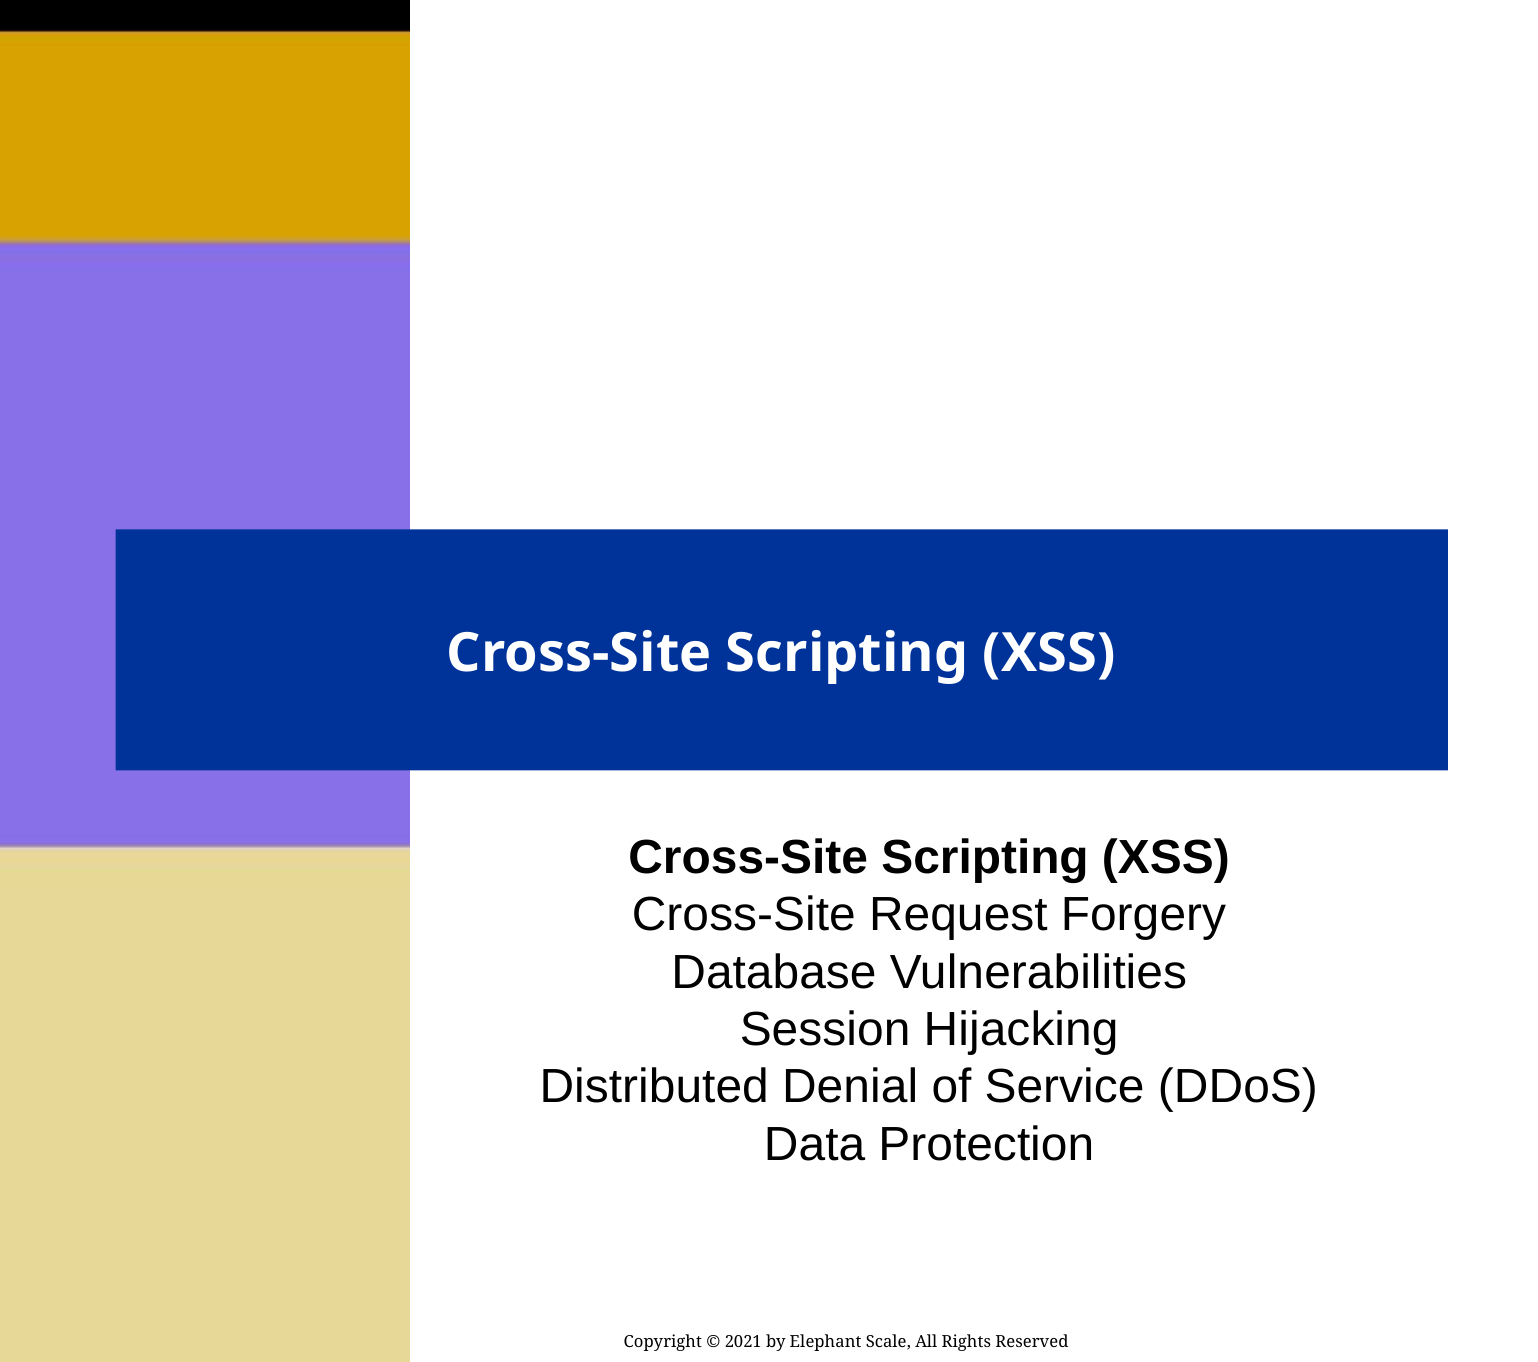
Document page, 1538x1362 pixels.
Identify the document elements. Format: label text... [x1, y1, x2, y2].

subtitle Cross-Site Scripting (XSS) Cross-Site Request Forgery Database Vulnerabilities Session Hijacking Distributed Denial of Service (DDoS) Data Protection [409, 817, 1450, 884]
text_box Copyright © 2021 by Elephant Scale, All Rights Reserved [608, 1322, 1085, 1358]
picture [0, 0, 410, 1362]
title Cross-Site Scripting (XSS) [115, 529, 1449, 771]
